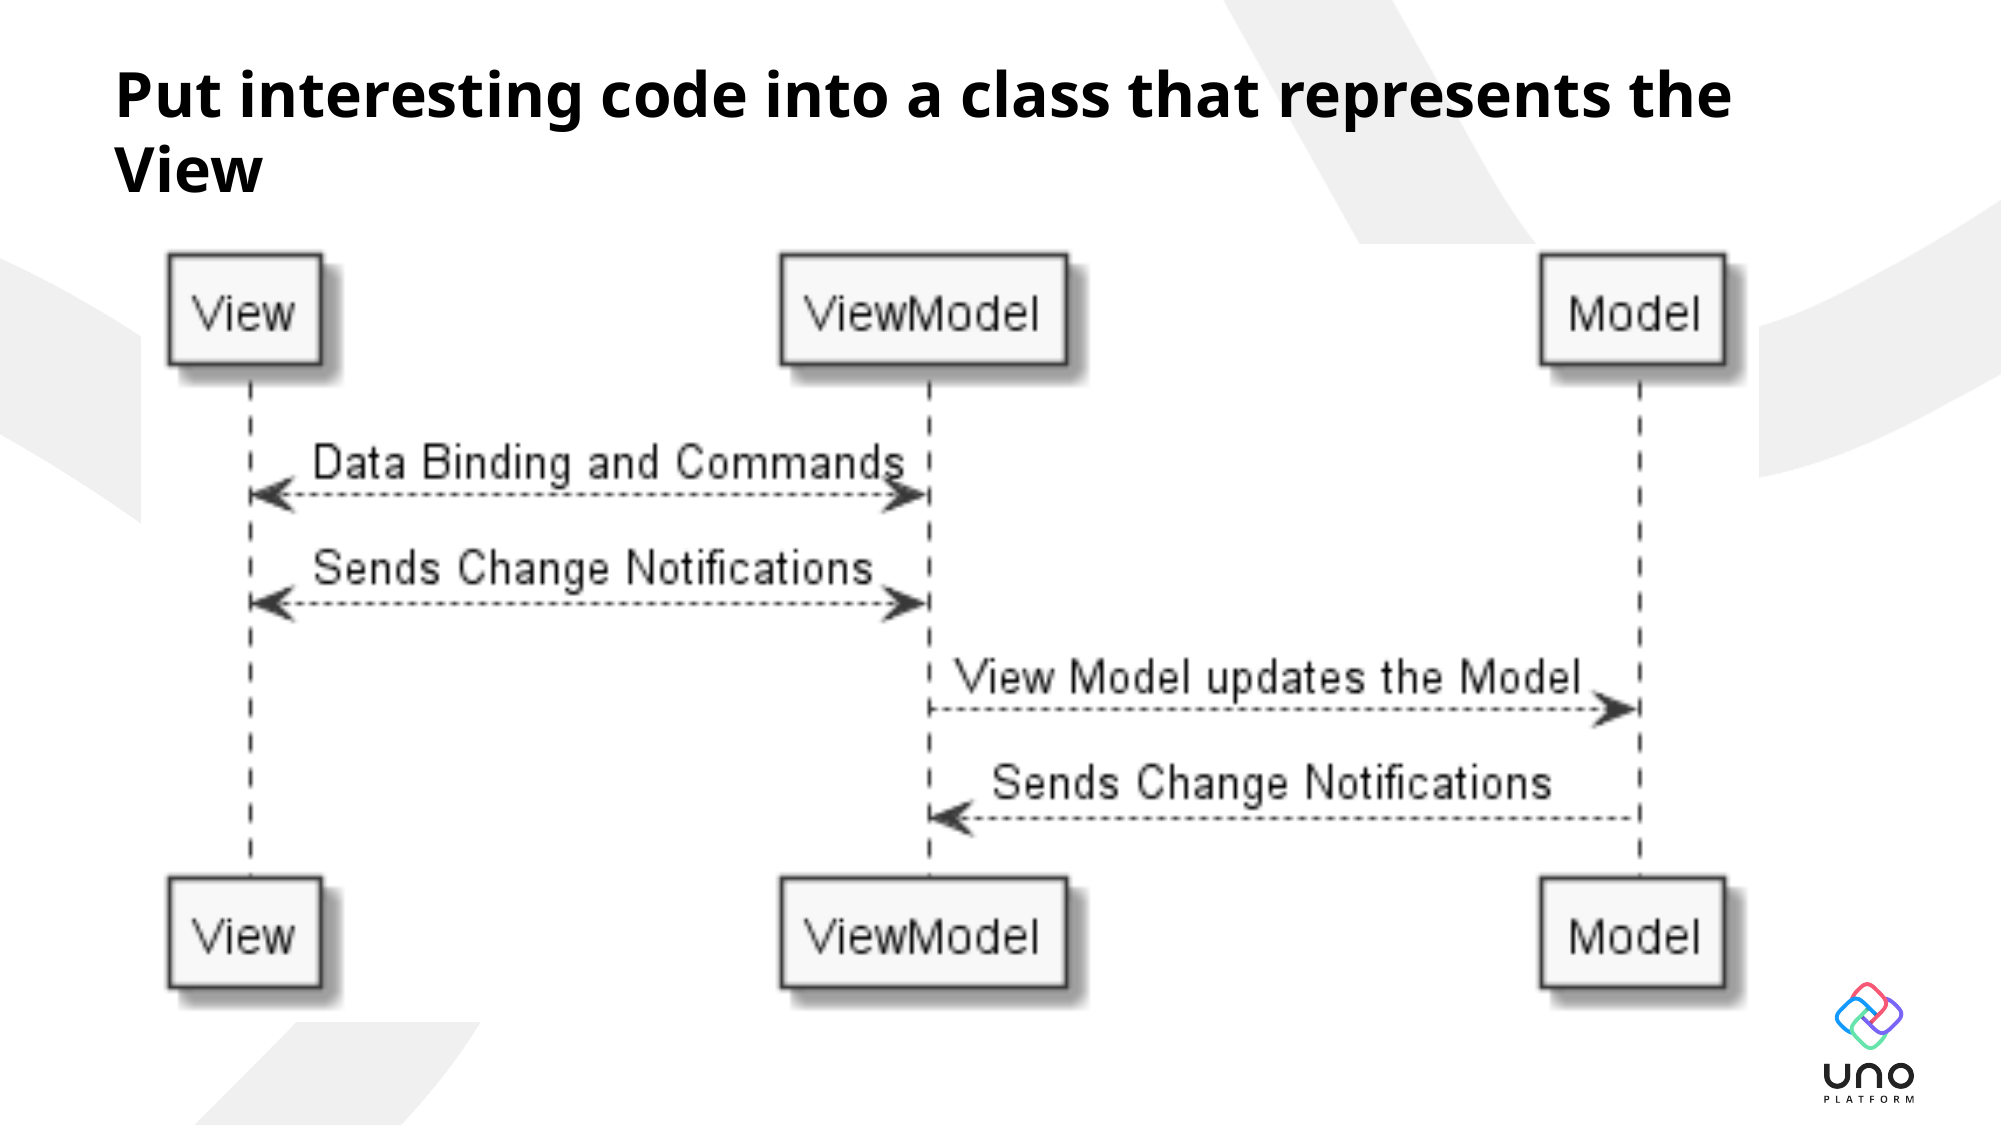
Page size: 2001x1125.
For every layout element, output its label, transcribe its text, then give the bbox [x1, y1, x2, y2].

picture [1824, 982, 1914, 1103]
picture [140, 244, 1759, 1023]
title Put interesting code into a class that represents the View [99, 35, 1900, 224]
